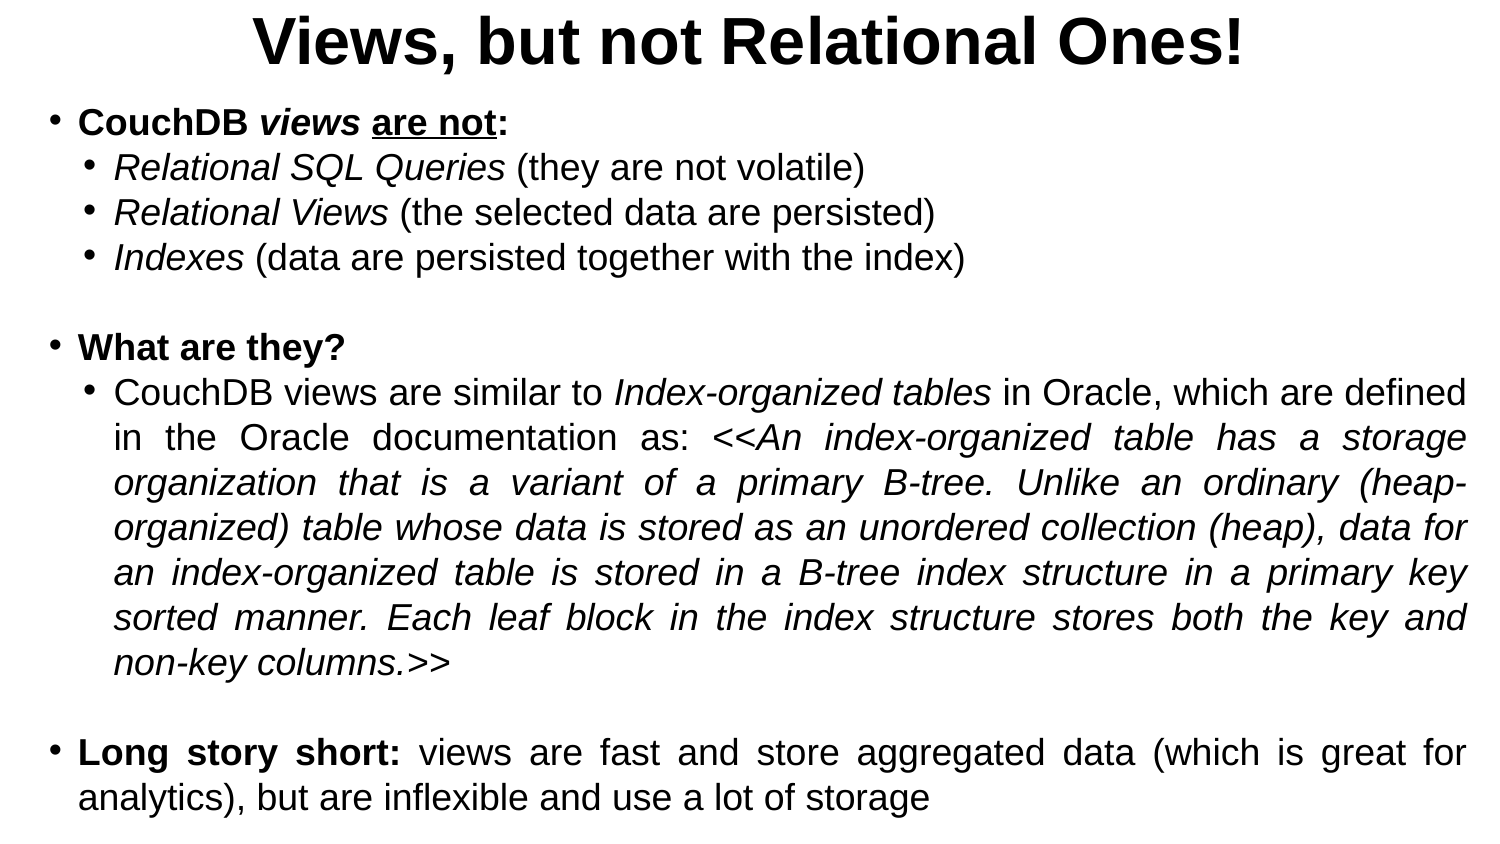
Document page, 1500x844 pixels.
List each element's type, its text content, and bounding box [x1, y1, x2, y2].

text_box Views, but not Relational Ones! [0, 0, 1500, 76]
text_box CouchDB views are not: Relational SQL Queries (they are not volatile) Relational Views (the selected data are persisted) Indexes (data are persisted together with the index) What are they? CouchDB views are similar to Index-organized tables in Oracle, which are defined in the Oracle documentation as: <<An index-organized table has a storage organization that is a variant of a primary B-tree. Unlike an ordinary (heap-organized) table whose data is stored as an unordered collection (heap), data for an index-organized table is stored in a B-tree index structure in a primary key sorted manner. Each leaf block in the index structure stores both the key and non-key columns.>> Long story short: views are fast and store aggregated data (which is great for analytics), but are inflexible and use a lot of storage [29, 90, 1482, 842]
